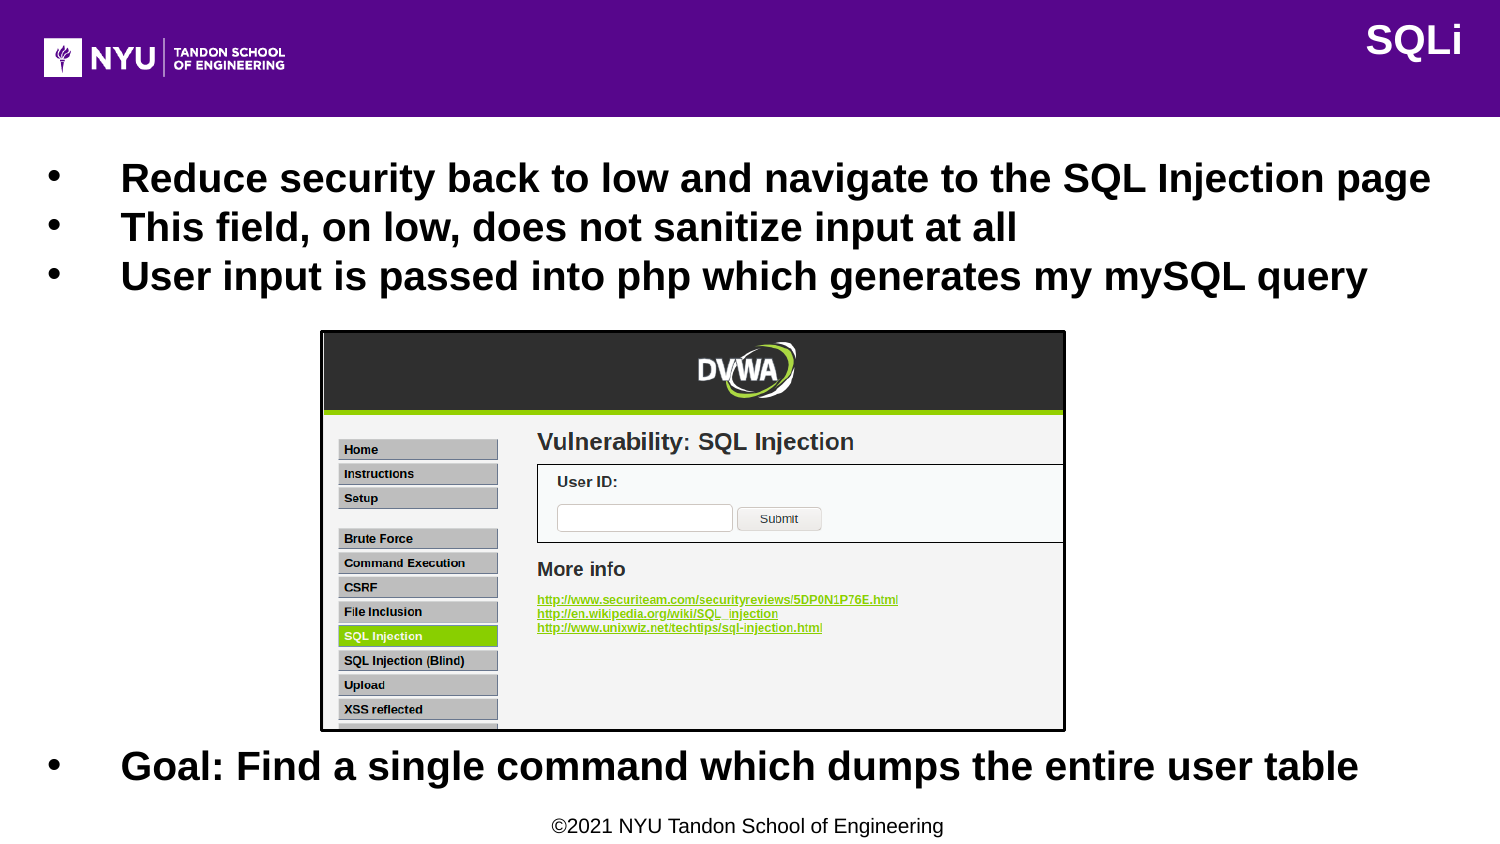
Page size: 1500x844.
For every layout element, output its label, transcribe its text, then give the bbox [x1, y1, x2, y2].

picture [322, 333, 1063, 730]
list SQLi [392, 12, 1463, 109]
picture [44, 38, 285, 77]
list Reduce security back to low and navigate to the SQL Injection page This field, on low, does not sanitize input at all User input is passed into php which generates my mySQL query Goal: Find a single command which dumps the entire user table [47, 151, 1454, 800]
